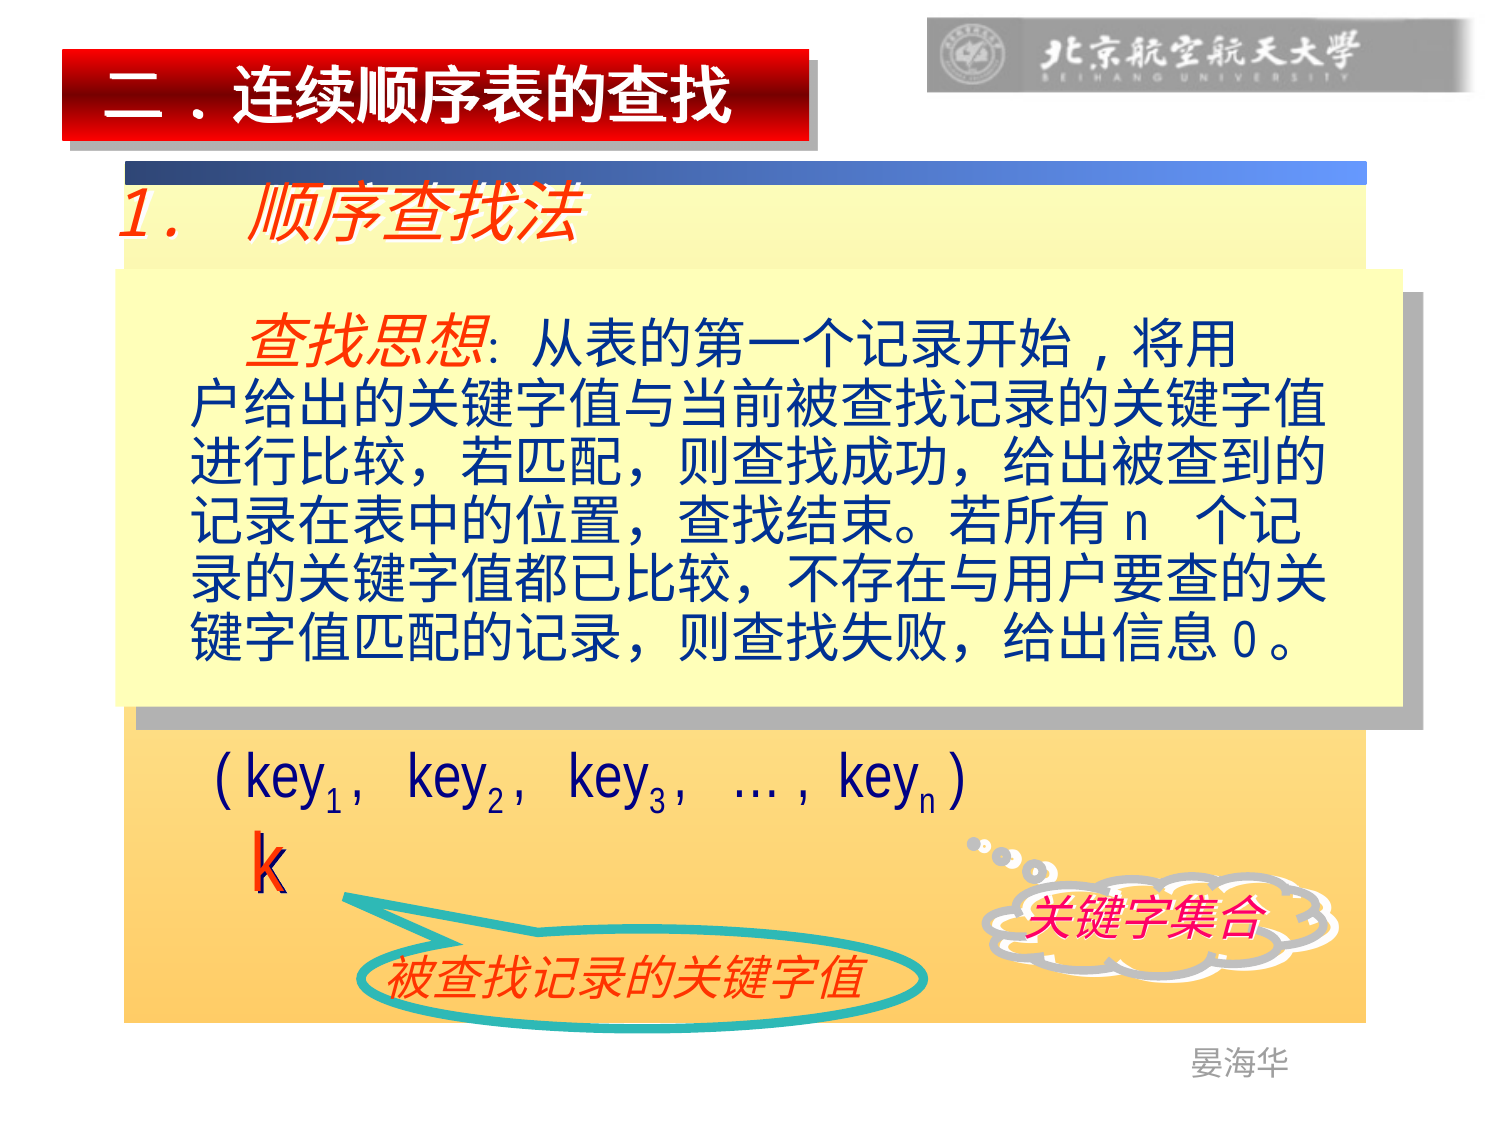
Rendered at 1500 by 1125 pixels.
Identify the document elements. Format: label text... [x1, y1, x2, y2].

picture [927, 0, 1500, 102]
text_box 1. 顺序查找法 [95, 162, 638, 258]
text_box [115, 268, 1404, 707]
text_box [62, 47, 884, 141]
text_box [170, 727, 1326, 977]
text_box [229, 800, 940, 1030]
